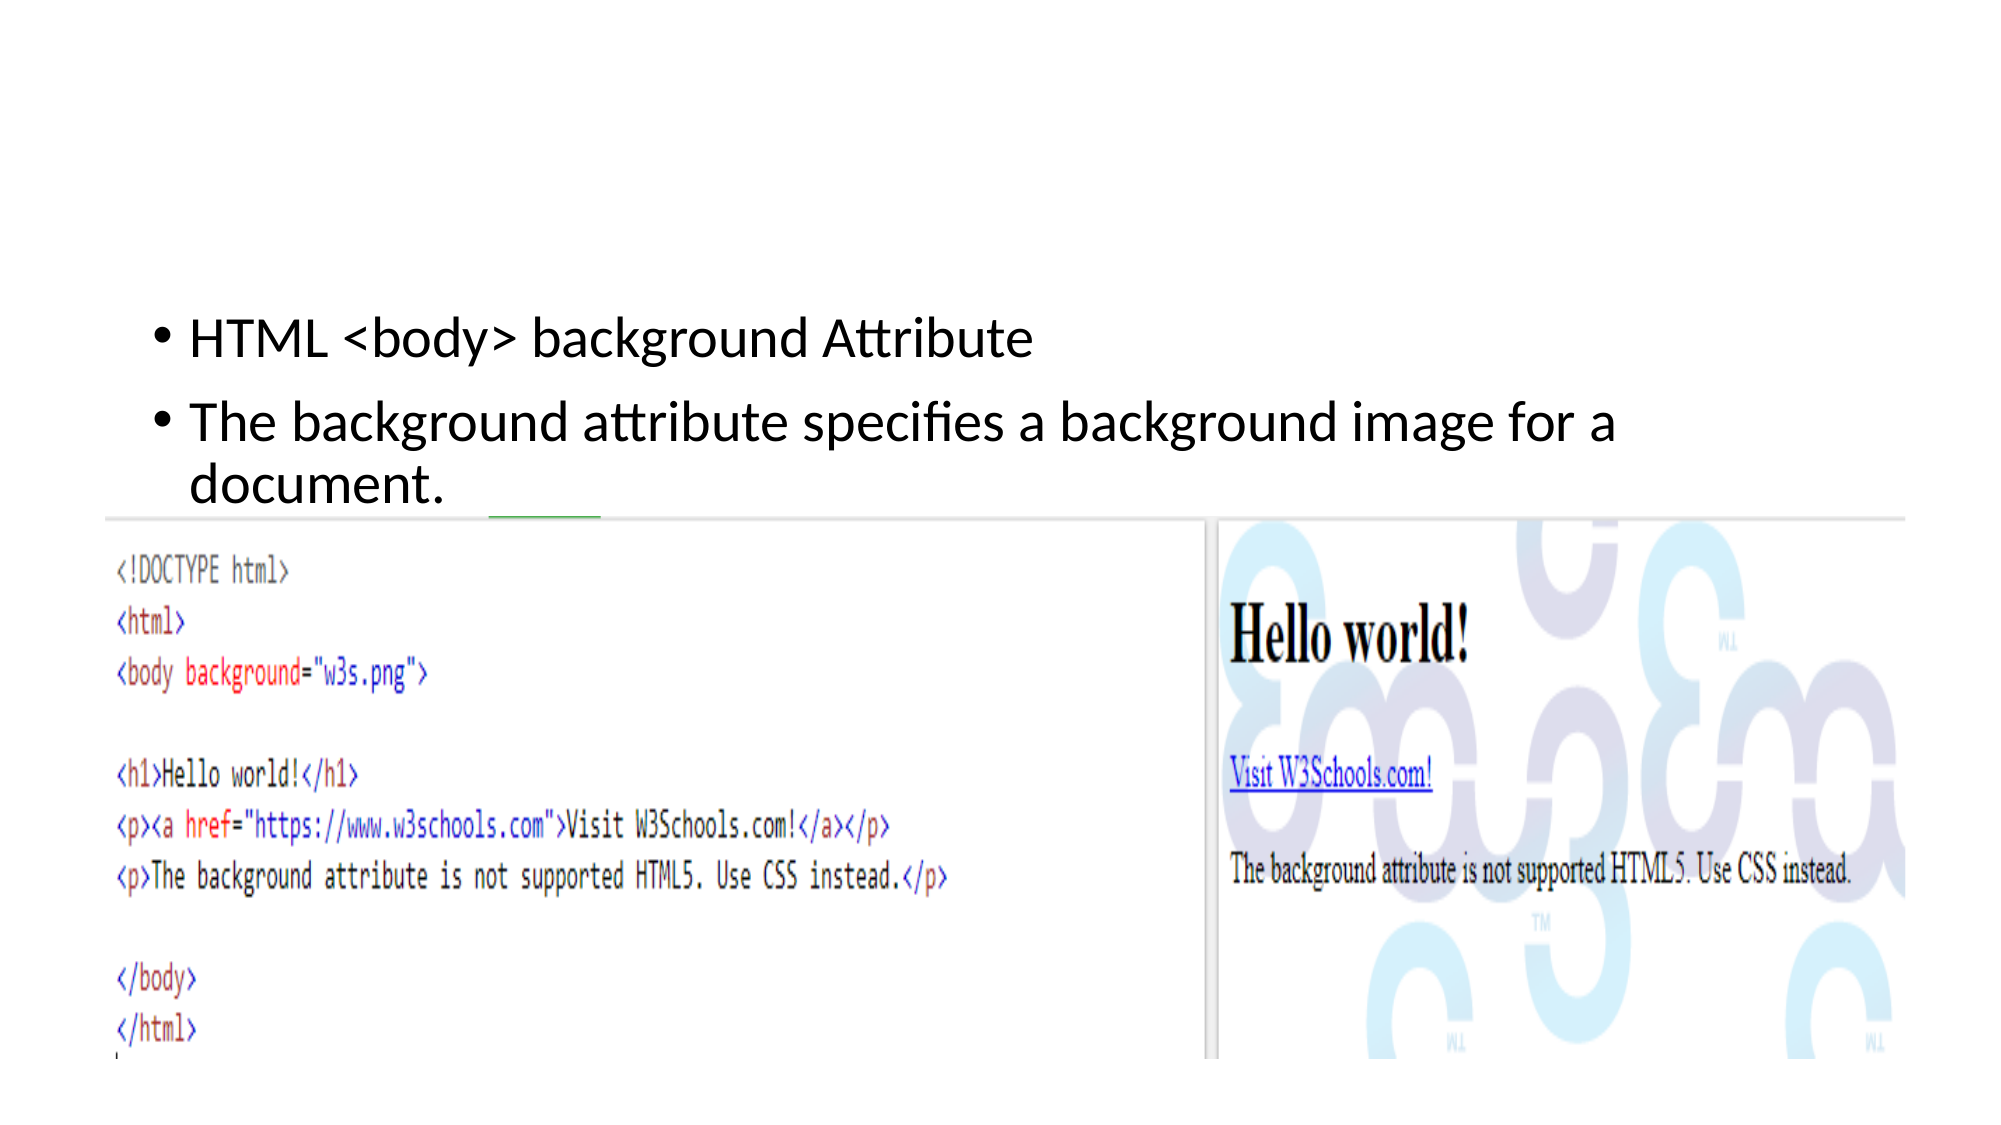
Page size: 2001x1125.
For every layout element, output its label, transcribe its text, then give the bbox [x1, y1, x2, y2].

picture [105, 515, 1911, 1059]
list HTML <body> background Attribute The background attribute specifies a background image for a document. [137, 299, 1863, 515]
